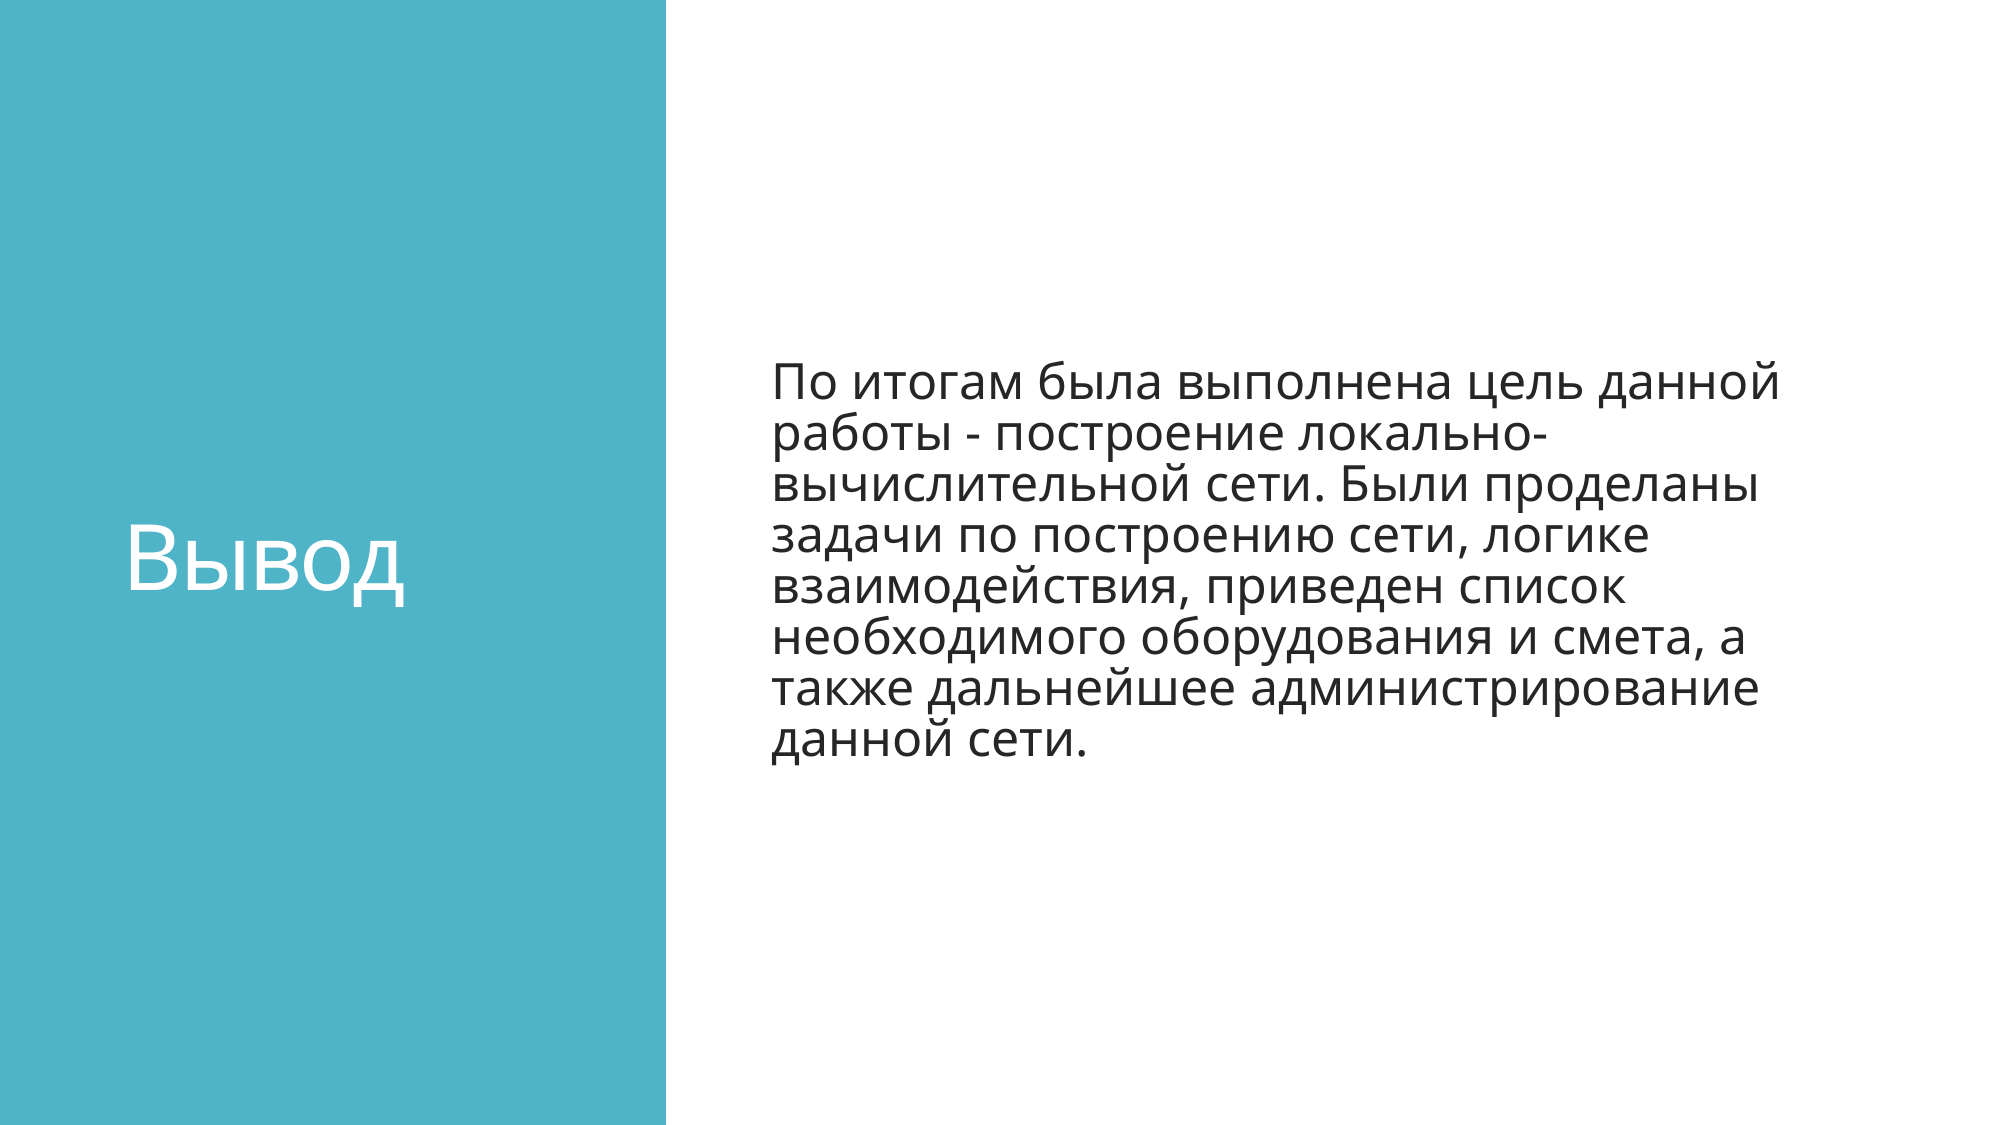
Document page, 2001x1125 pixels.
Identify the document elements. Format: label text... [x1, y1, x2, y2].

title Вывод [107, 153, 598, 972]
text_box [0, 0, 667, 1125]
list По итогам была выполнена цель данной работы - построение локально-вычислительной сети. Были проделаны задачи по построению сети, логике взаимодействия, приведен список необходимого оборудования и смета, а также дальнейшее администрирование данной сети. [756, 153, 1876, 972]
